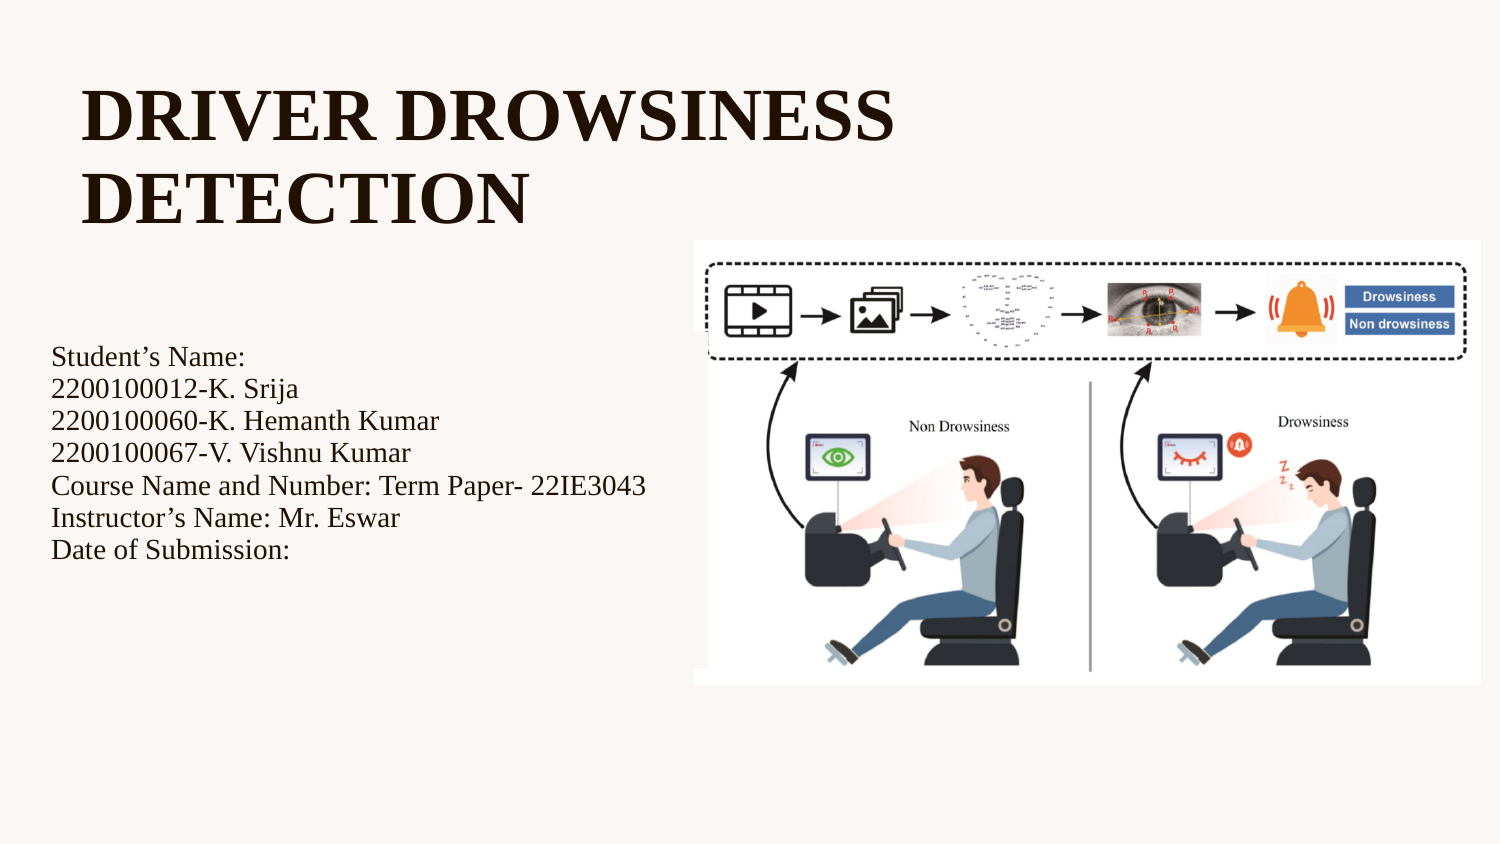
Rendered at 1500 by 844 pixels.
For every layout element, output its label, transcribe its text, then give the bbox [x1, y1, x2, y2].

table_header Student’s Name: 2200100012-K. Srija 2200100060-K. Hemanth Kumar 2200100067-V. Vishnu Kumar Course Name and Number: Term Paper- 22IE3043 Instructor’s Name: Mr. Eswar Date of Submission: [37, 334, 693, 663]
picture [693, 240, 1482, 686]
table_header DRIVER DROWSINESS DETECTION [67, 67, 1065, 244]
